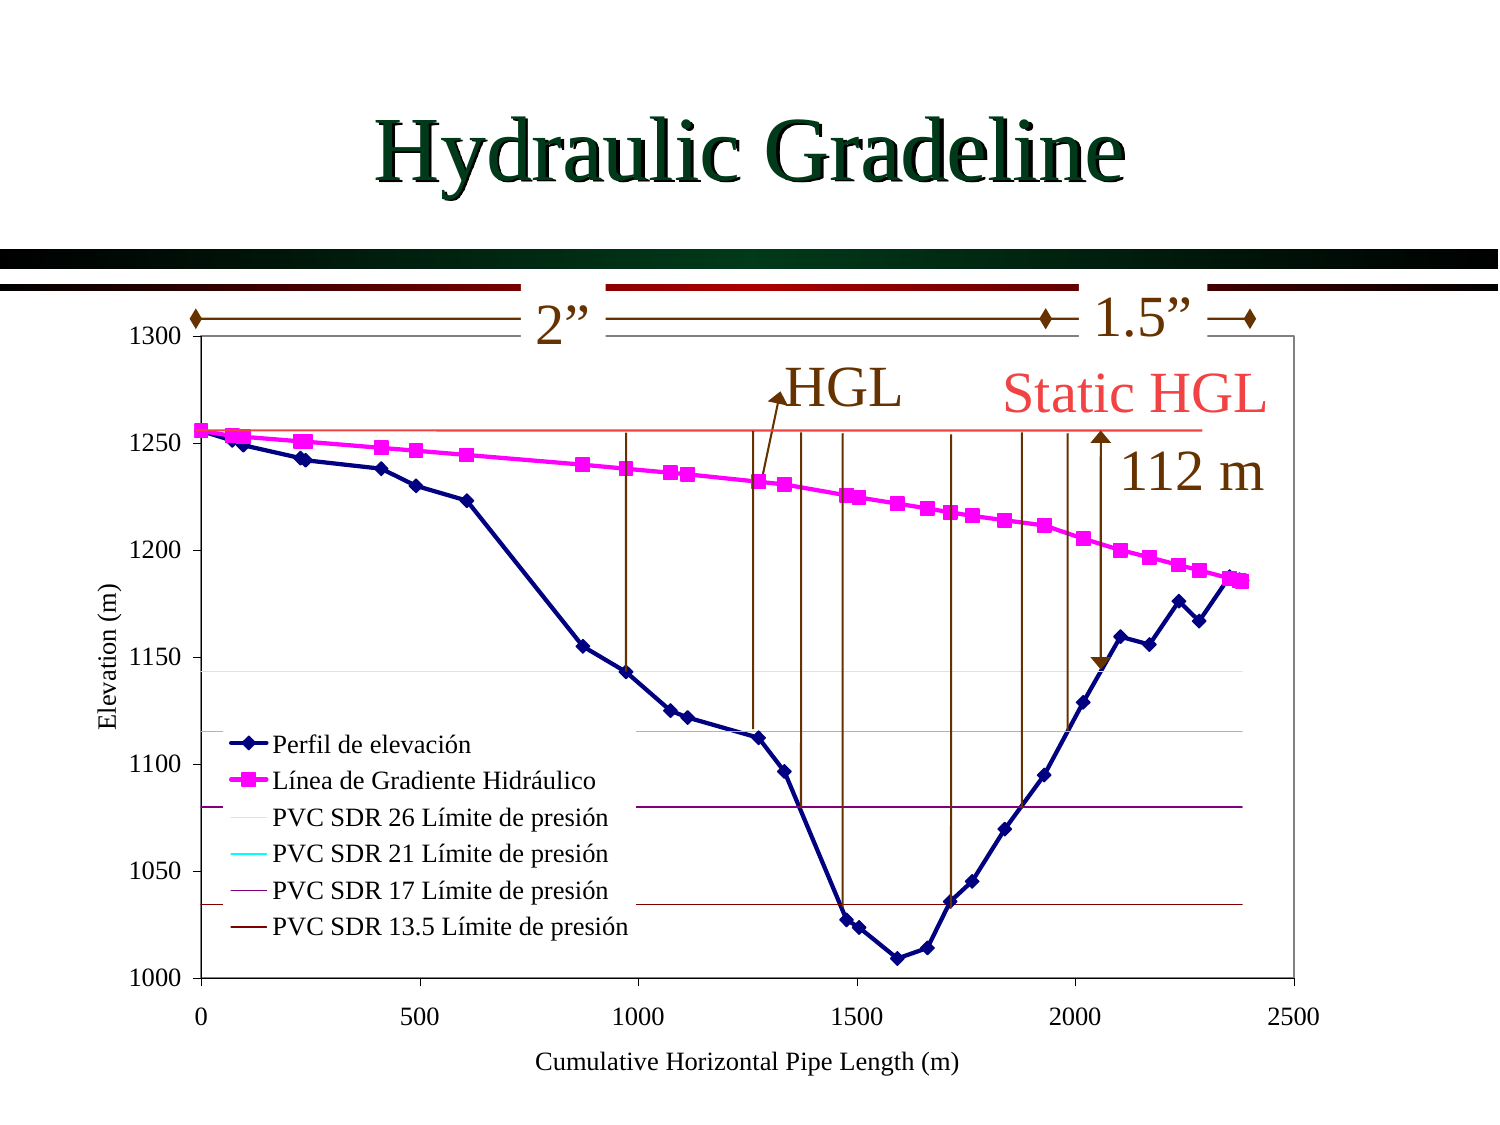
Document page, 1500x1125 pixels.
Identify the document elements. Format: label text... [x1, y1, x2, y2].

picture [79, 221, 1384, 1091]
title Hydraulic Gradeline [112, 49, 1388, 228]
